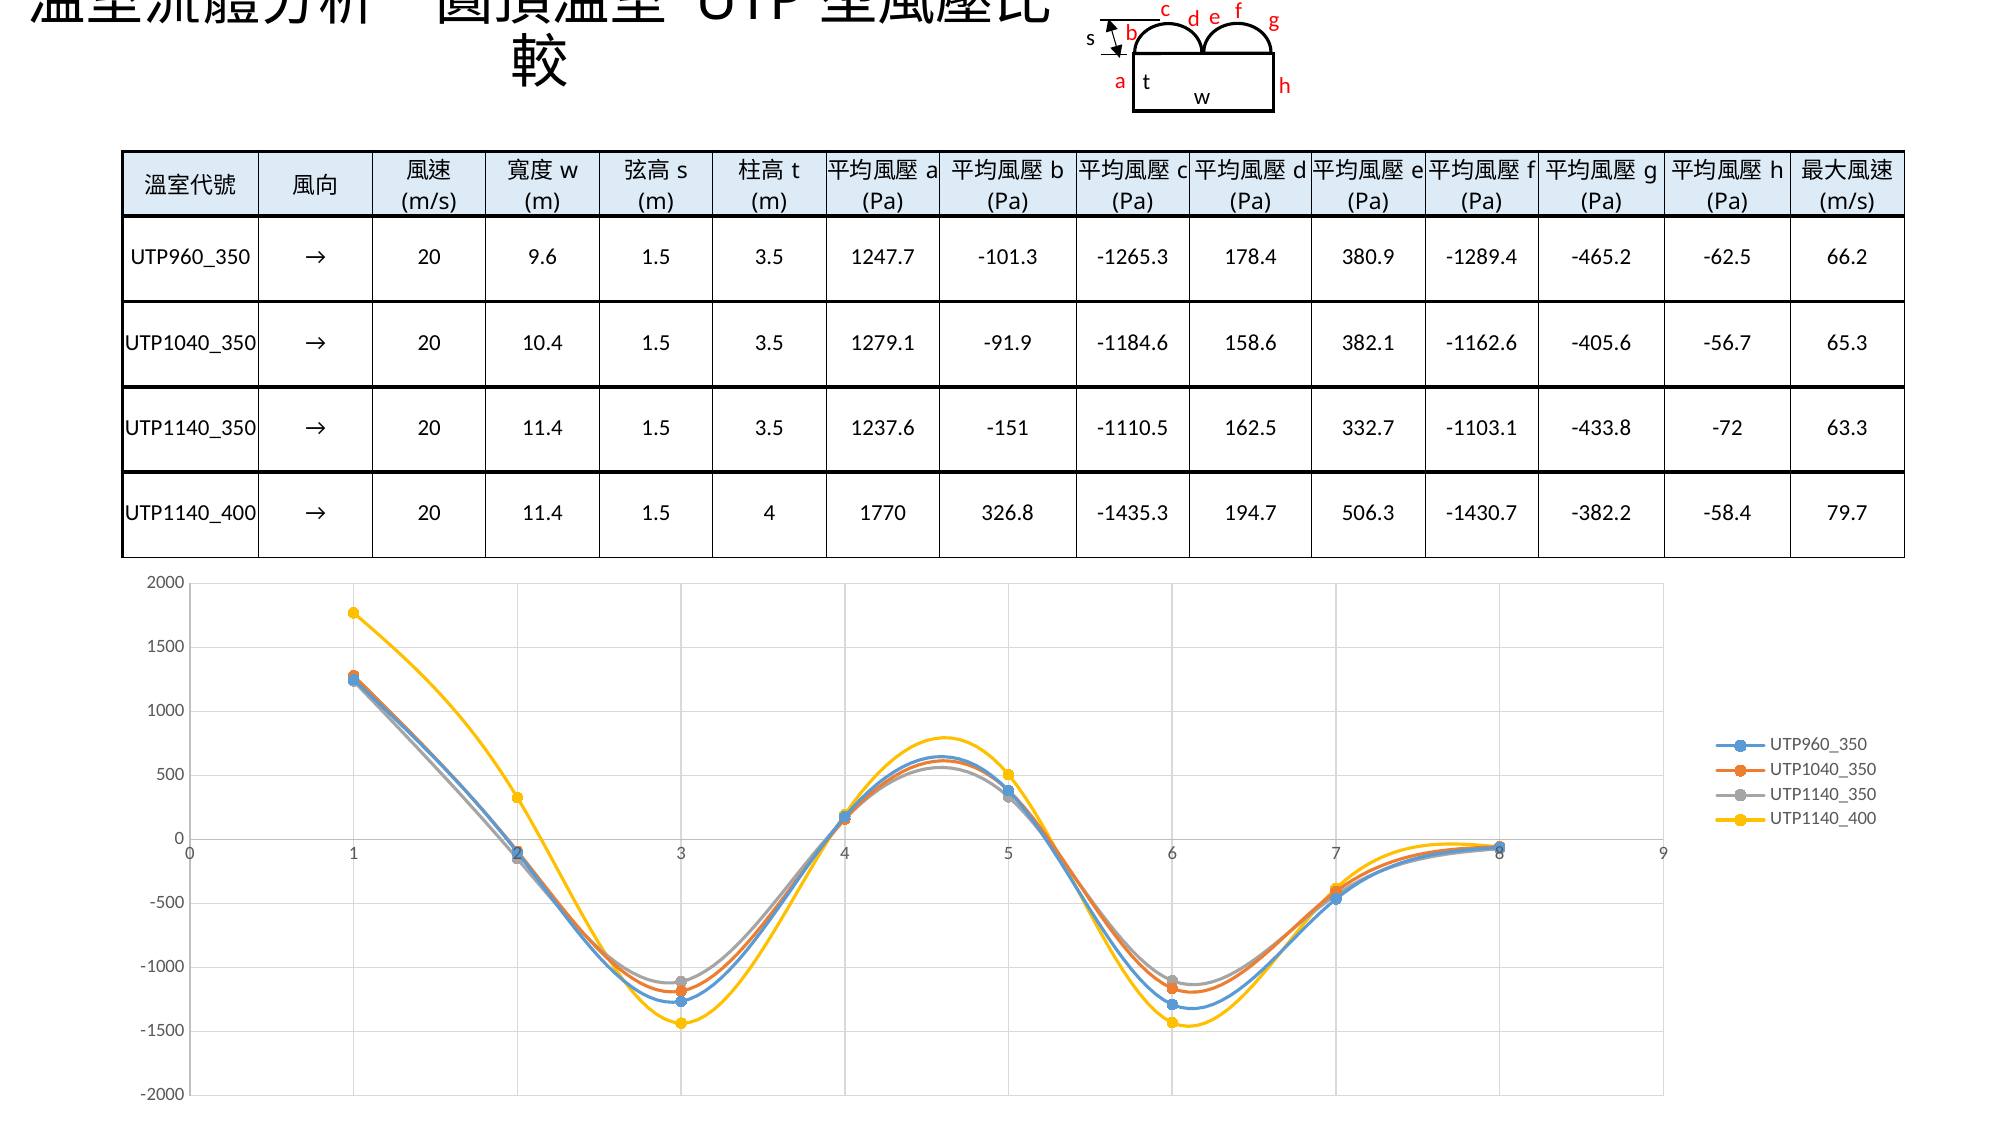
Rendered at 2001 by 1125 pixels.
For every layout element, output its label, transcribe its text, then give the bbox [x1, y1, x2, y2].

table_header 寬度w (m) [486, 153, 599, 214]
table_header 風向 [259, 153, 372, 214]
table_cell 1.5 [600, 218, 712, 300]
table_cell 178.4 [1190, 218, 1311, 300]
table_cell 1237.6 [827, 389, 939, 451]
table_header 柱高t (m) [713, 153, 826, 214]
table_cell 66.2 [1791, 218, 1904, 300]
table_cell 20 [373, 303, 485, 385]
table_cell 79.7 [1895, 474, 1904, 557]
table_cell -465.2 [1539, 218, 1664, 300]
table_cell UTP1140_350 [124, 389, 258, 451]
table_cell 65.3 [1791, 303, 1904, 385]
table_header 平均風壓e (Pa) [1312, 153, 1425, 214]
table_cell UTP1040_350 [124, 303, 258, 385]
table_cell 9.6 [486, 218, 599, 300]
table_cell 3.5 [713, 303, 826, 385]
table_cell -1265.3 [1077, 218, 1189, 300]
table_header 平均風壓d (Pa) [1190, 153, 1311, 214]
table_header 平均風壓f (Pa) [1426, 153, 1538, 214]
table_cell -433.8 [1539, 389, 1664, 451]
table_cell -405.6 [1539, 303, 1664, 385]
table_header 溫室代號 [124, 153, 258, 214]
table_cell UTP960_350 [124, 218, 258, 300]
table_cell 1.5 [600, 303, 712, 385]
table_cell 332.7 [1312, 389, 1425, 451]
table_header 平均風壓c (Pa) [1077, 153, 1189, 214]
title 溫室流體分析－圓頂溫室 UTP型風壓比較 [0, 63, 1071, 103]
chart [0, 451, 1895, 1115]
table_cell 380.9 [1312, 218, 1425, 300]
table_cell 3.5 [713, 218, 826, 300]
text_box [1071, 0, 1298, 120]
table_cell 1279.1 [827, 303, 939, 385]
table_cell -1184.6 [1077, 303, 1189, 385]
table_cell 63.3 [1791, 389, 1904, 470]
table_header 弦高s (m) [600, 153, 712, 214]
table_header 平均風壓a (Pa) [827, 153, 939, 214]
table_header 最大風速 (m/s) [1791, 153, 1904, 214]
table_cell 10.4 [486, 303, 599, 385]
table_cell 382.1 [1312, 303, 1425, 385]
table_cell 20 [373, 389, 485, 451]
table_cell -91.9 [940, 303, 1076, 385]
table_cell -56.7 [1665, 303, 1790, 385]
table_header 平均風壓g (Pa) [1539, 153, 1664, 214]
table_cell -1103.1 [1426, 389, 1538, 451]
table_cell 11.4 [486, 389, 599, 451]
table_cell -151 [940, 389, 1076, 451]
table_header 平均風壓b (Pa) [940, 153, 1076, 214]
table_cell -1110.5 [1077, 389, 1189, 451]
table_cell → [259, 389, 372, 451]
table_cell 3.5 [713, 389, 826, 451]
table_header 平均風壓h (Pa) [1665, 153, 1790, 214]
table_cell 20 [373, 218, 485, 300]
table_cell 162.5 [1190, 389, 1311, 451]
table_cell -62.5 [1665, 218, 1790, 300]
table_cell 1.5 [600, 389, 712, 451]
table_header 風速 (m/s) [373, 153, 485, 214]
table_cell -72 [1665, 389, 1790, 451]
table_cell → [259, 303, 372, 385]
table_cell -101.3 [940, 218, 1076, 300]
table_cell -1289.4 [1426, 218, 1538, 300]
table_cell -1162.6 [1426, 303, 1538, 385]
table_cell 1247.7 [827, 218, 939, 300]
table_cell 158.6 [1190, 303, 1311, 385]
table_cell → [259, 218, 372, 300]
